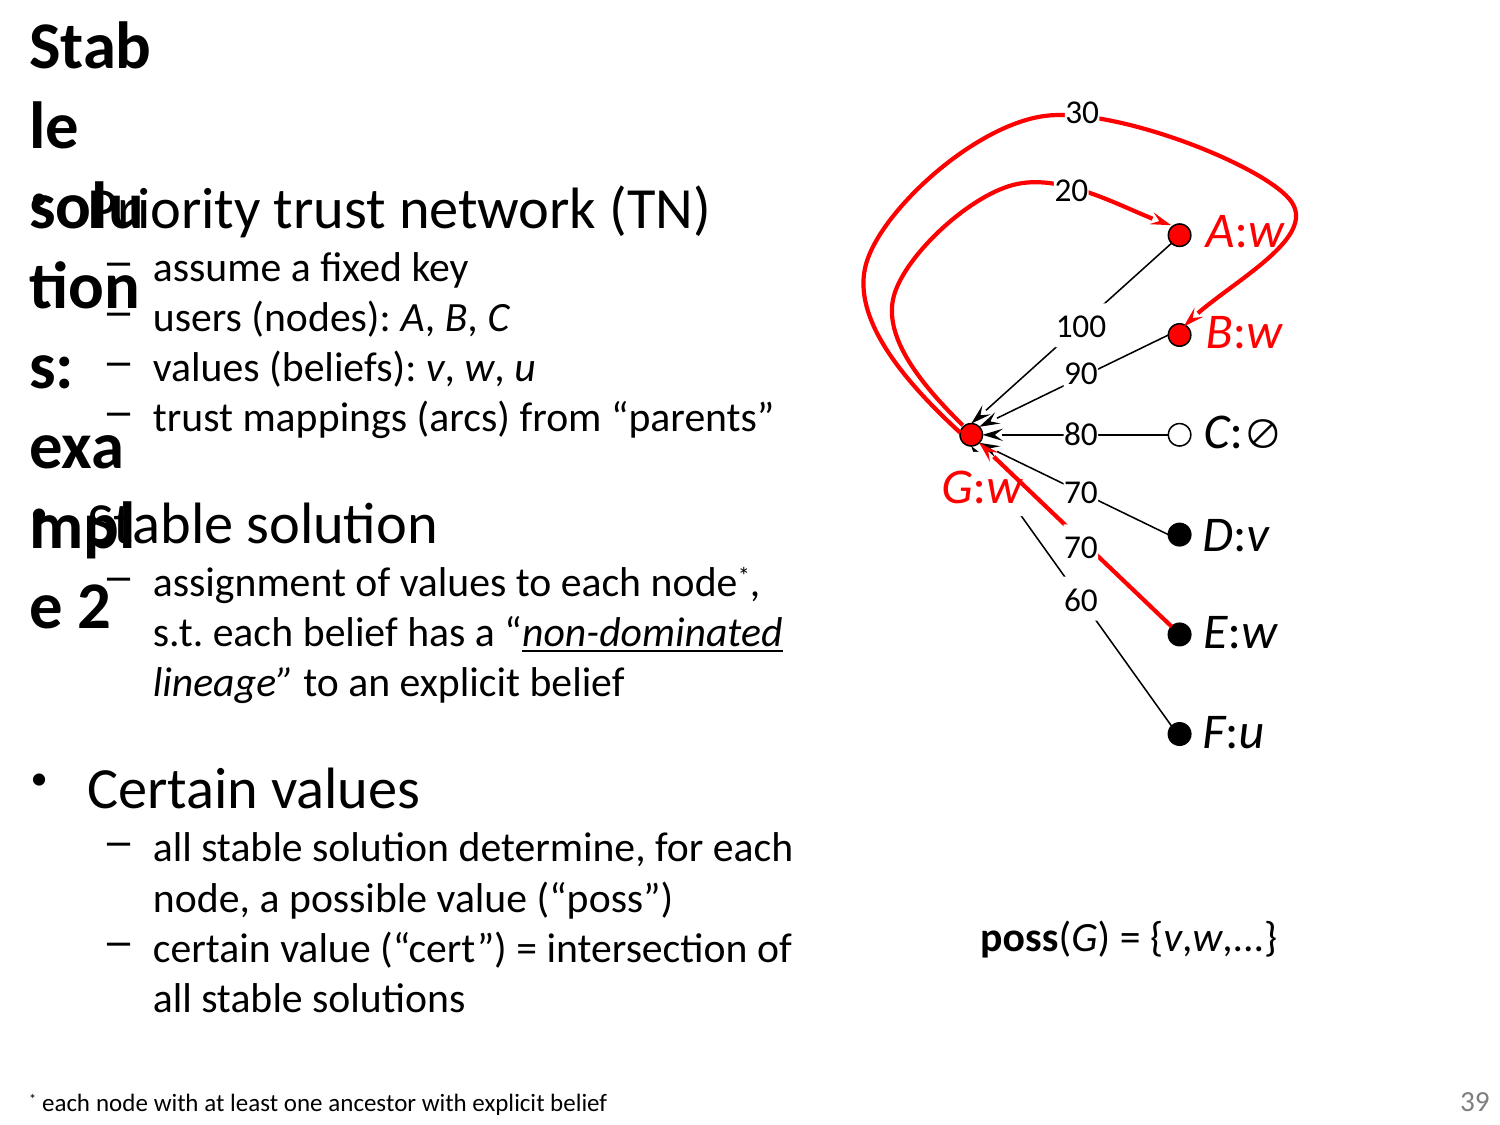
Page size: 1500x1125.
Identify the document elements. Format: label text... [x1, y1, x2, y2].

text_box [1169, 423, 1191, 447]
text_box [978, 442, 1172, 627]
text_box G:w [940, 451, 965, 517]
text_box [970, 445, 1172, 727]
text_box [960, 430, 981, 446]
text_box B:w [1205, 297, 1283, 362]
text_box * each node with at least one ancestor with explicit belief [29, 1086, 522, 1118]
text_box C: [1203, 397, 1284, 462]
text_box Priority trust network (TN) assume a fixed key users (nodes): A, B, C values (beliefs): v, w, u trust mappings (arcs) from “parents” Stable solution assignment of values to each node*, s.t. each belief has a “non-dominated lineage” to an explicit belief Certain values all stable solution determine, for each node, a possible value (“poss”) certain value (“cert”) = intersection of all stable solutions [16, 162, 818, 804]
text_box [1177, 623, 1191, 646]
text_box [1177, 326, 1191, 347]
text_box D:v [1202, 500, 1270, 565]
text_box [863, 114, 1297, 433]
slide_number 39 [1454, 1081, 1490, 1118]
text_box [1168, 722, 1191, 746]
text_box 30 [1064, 89, 1100, 134]
text_box F:u [1201, 697, 1266, 762]
text_box [1178, 523, 1191, 546]
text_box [978, 334, 1169, 428]
title Stable solutions: example 2 [28, 1, 153, 84]
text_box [970, 242, 1172, 424]
text_box A:w [1267, 243, 1285, 261]
text_box poss(G) = {v,w,...} [979, 908, 1279, 963]
text_box E:w [1202, 597, 1278, 662]
